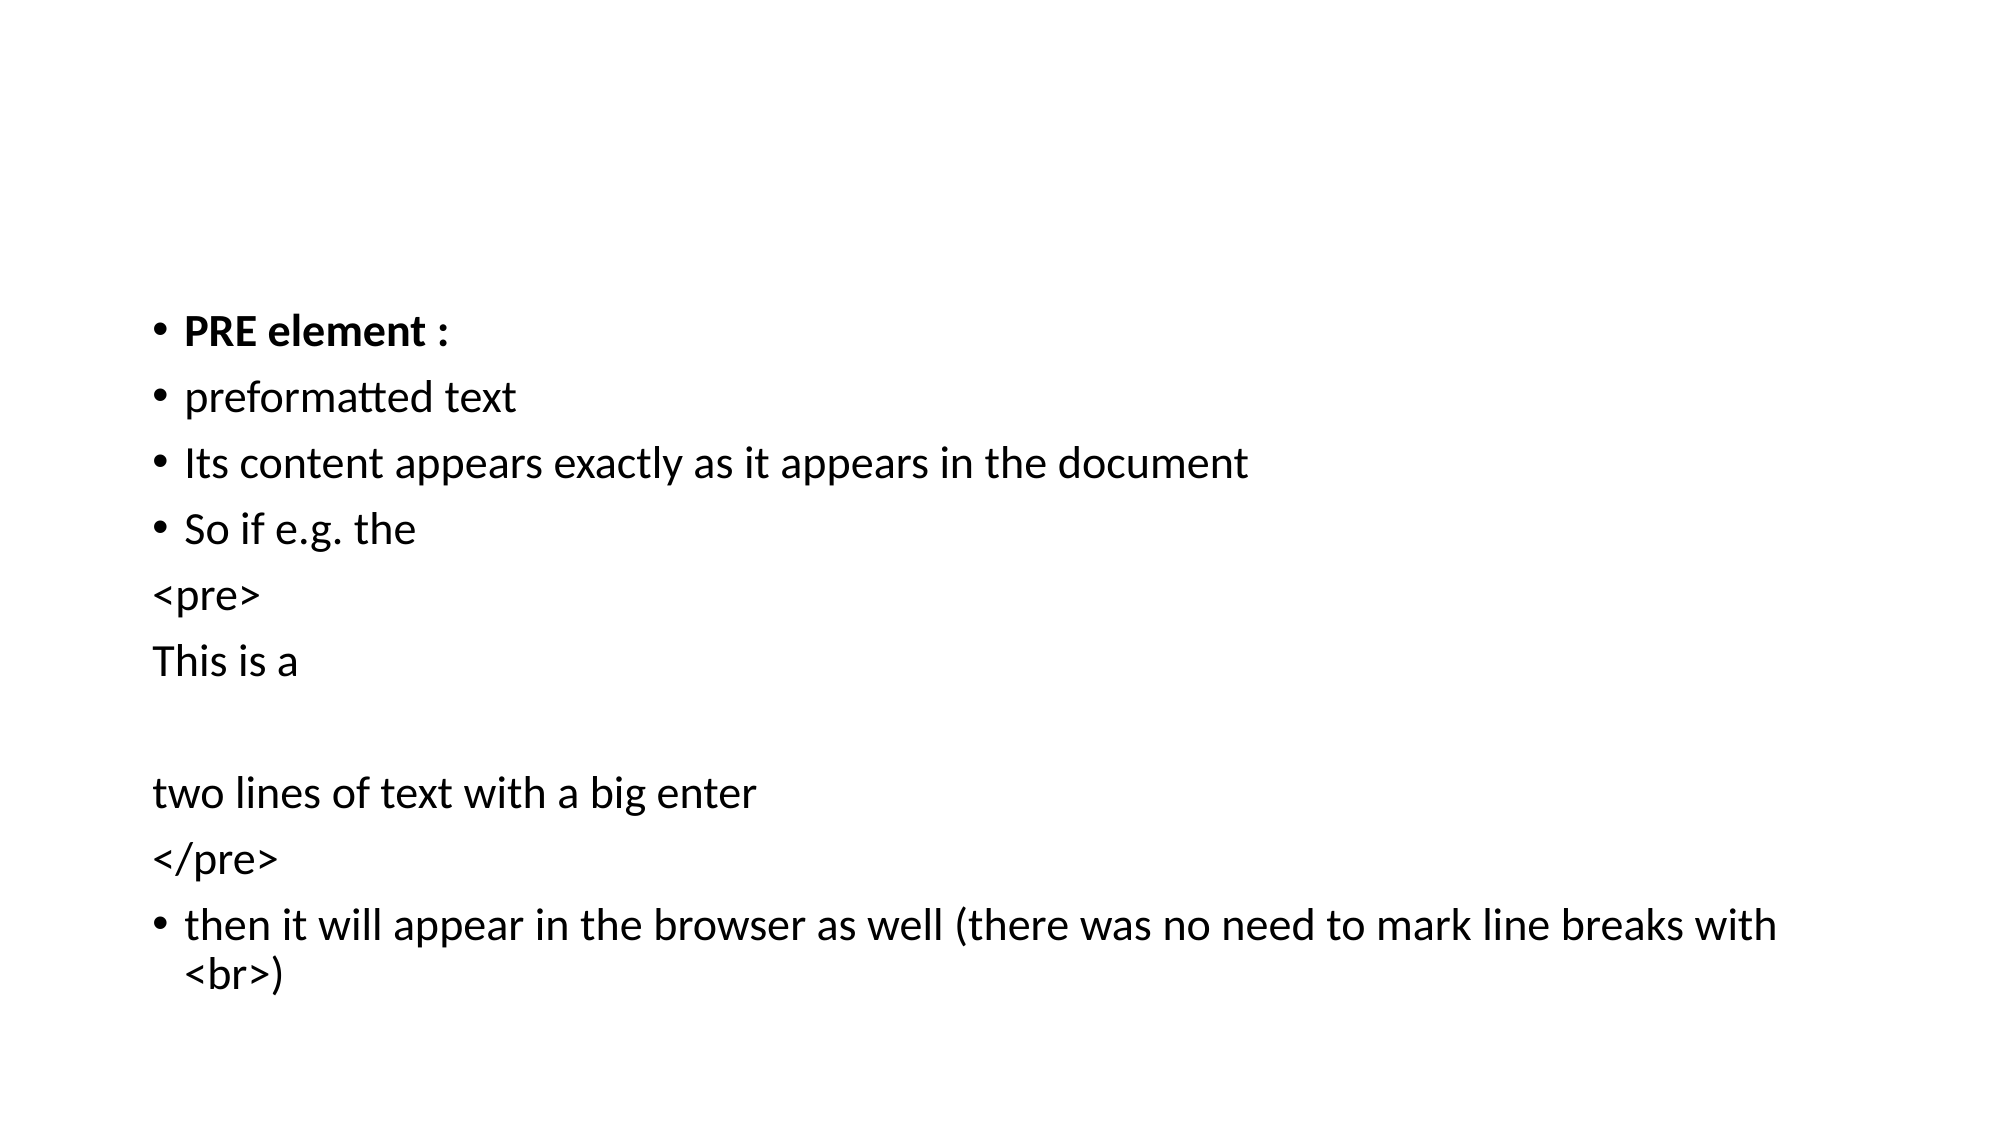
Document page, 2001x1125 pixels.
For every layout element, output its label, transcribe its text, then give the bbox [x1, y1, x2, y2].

list PRE element : preformatted text Its content appears exactly as it appears in the document So if e.g. the <pre> This is a two lines of text with a big enter </pre> then it will appear in the browser as well (there was no need to mark line breaks with <br>) [137, 299, 1863, 1014]
